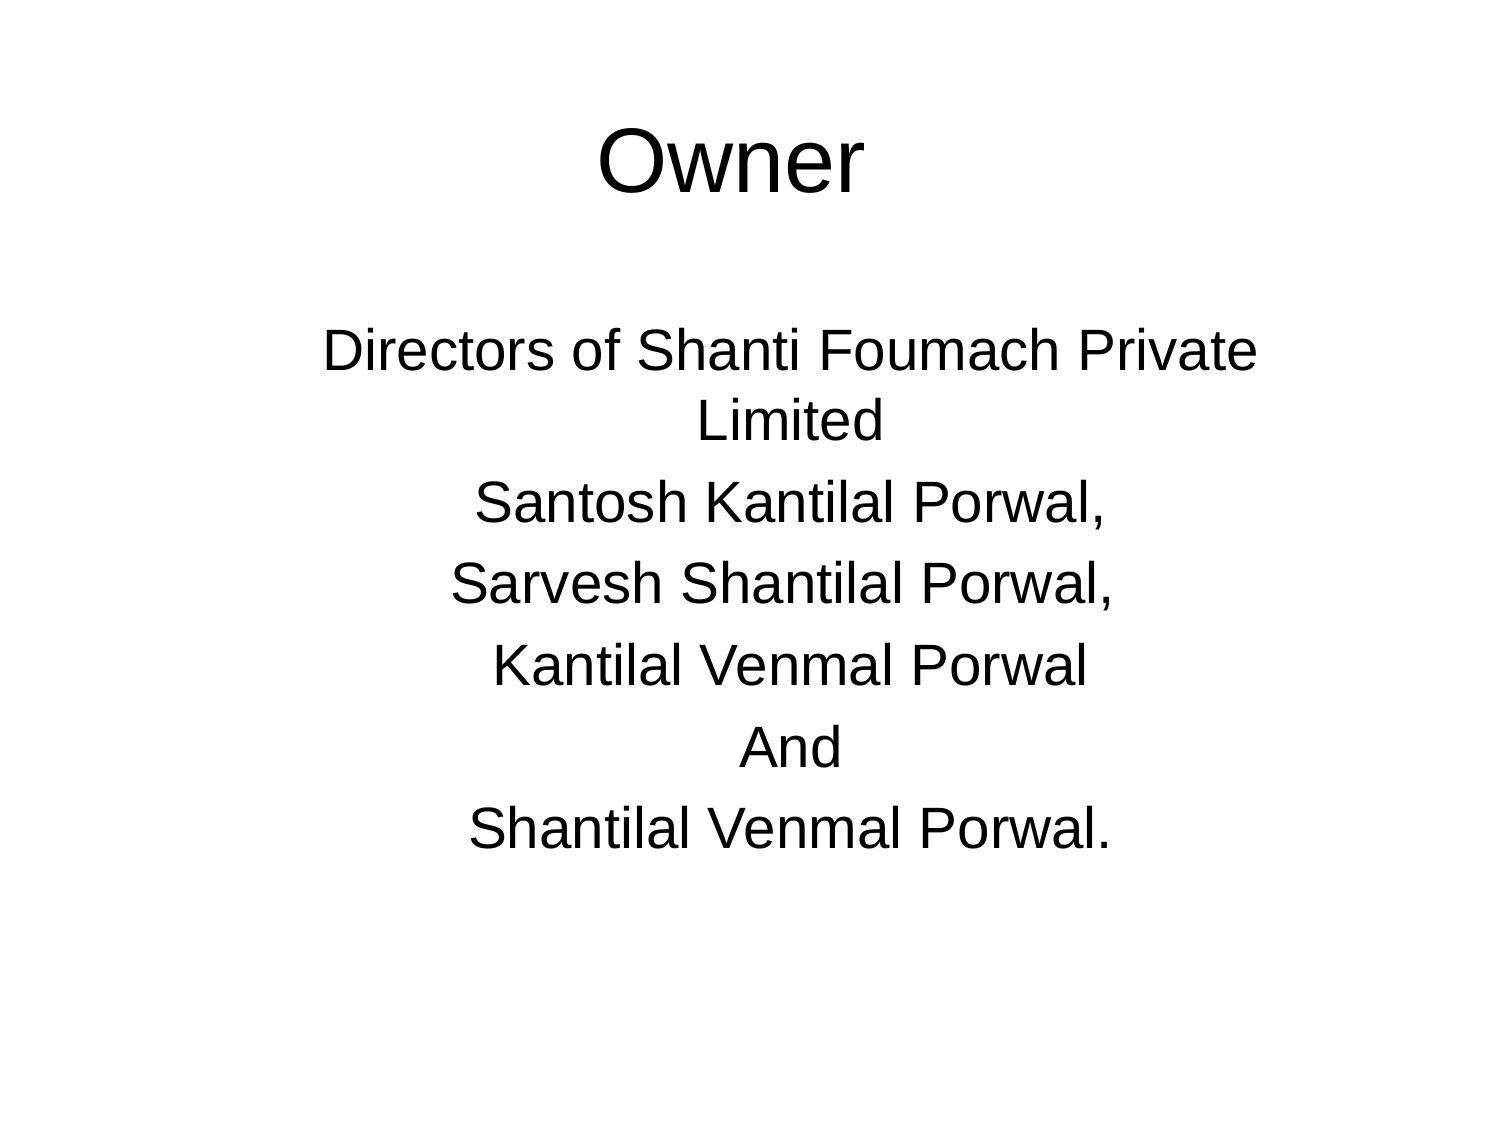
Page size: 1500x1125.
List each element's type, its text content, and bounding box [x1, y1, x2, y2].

title Owner [93, 35, 1369, 277]
subtitle Directors of Shanti Foumach Private Limited Santosh Kantilal Porwal, Sarvesh Shantilal Porwal, Kantilal Venmal Porwal And Shantilal Venmal Porwal. [246, 304, 1336, 1043]
